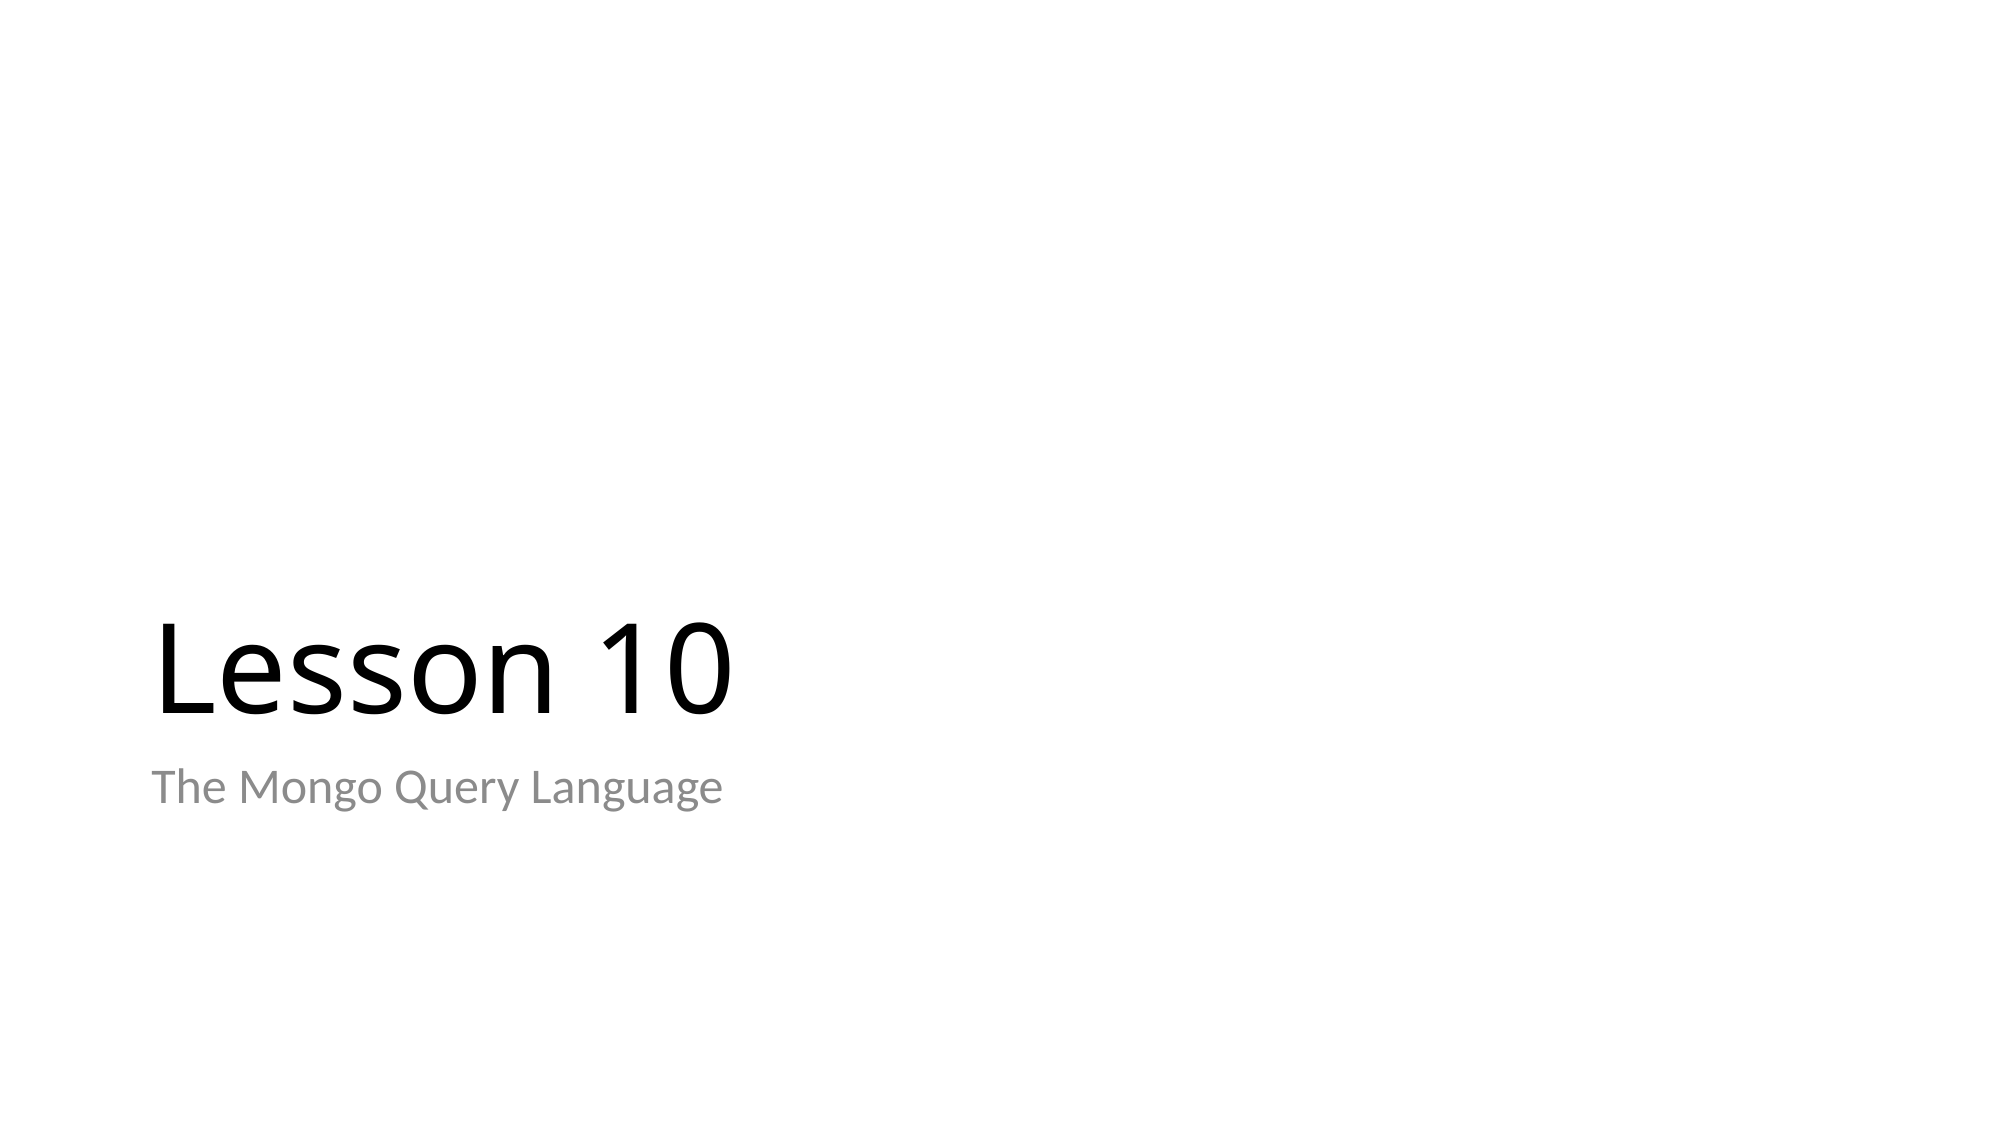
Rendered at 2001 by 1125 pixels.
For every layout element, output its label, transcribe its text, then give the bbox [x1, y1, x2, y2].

title Lesson 10 [136, 280, 1862, 749]
list The Mongo Query Language [136, 752, 1862, 999]
